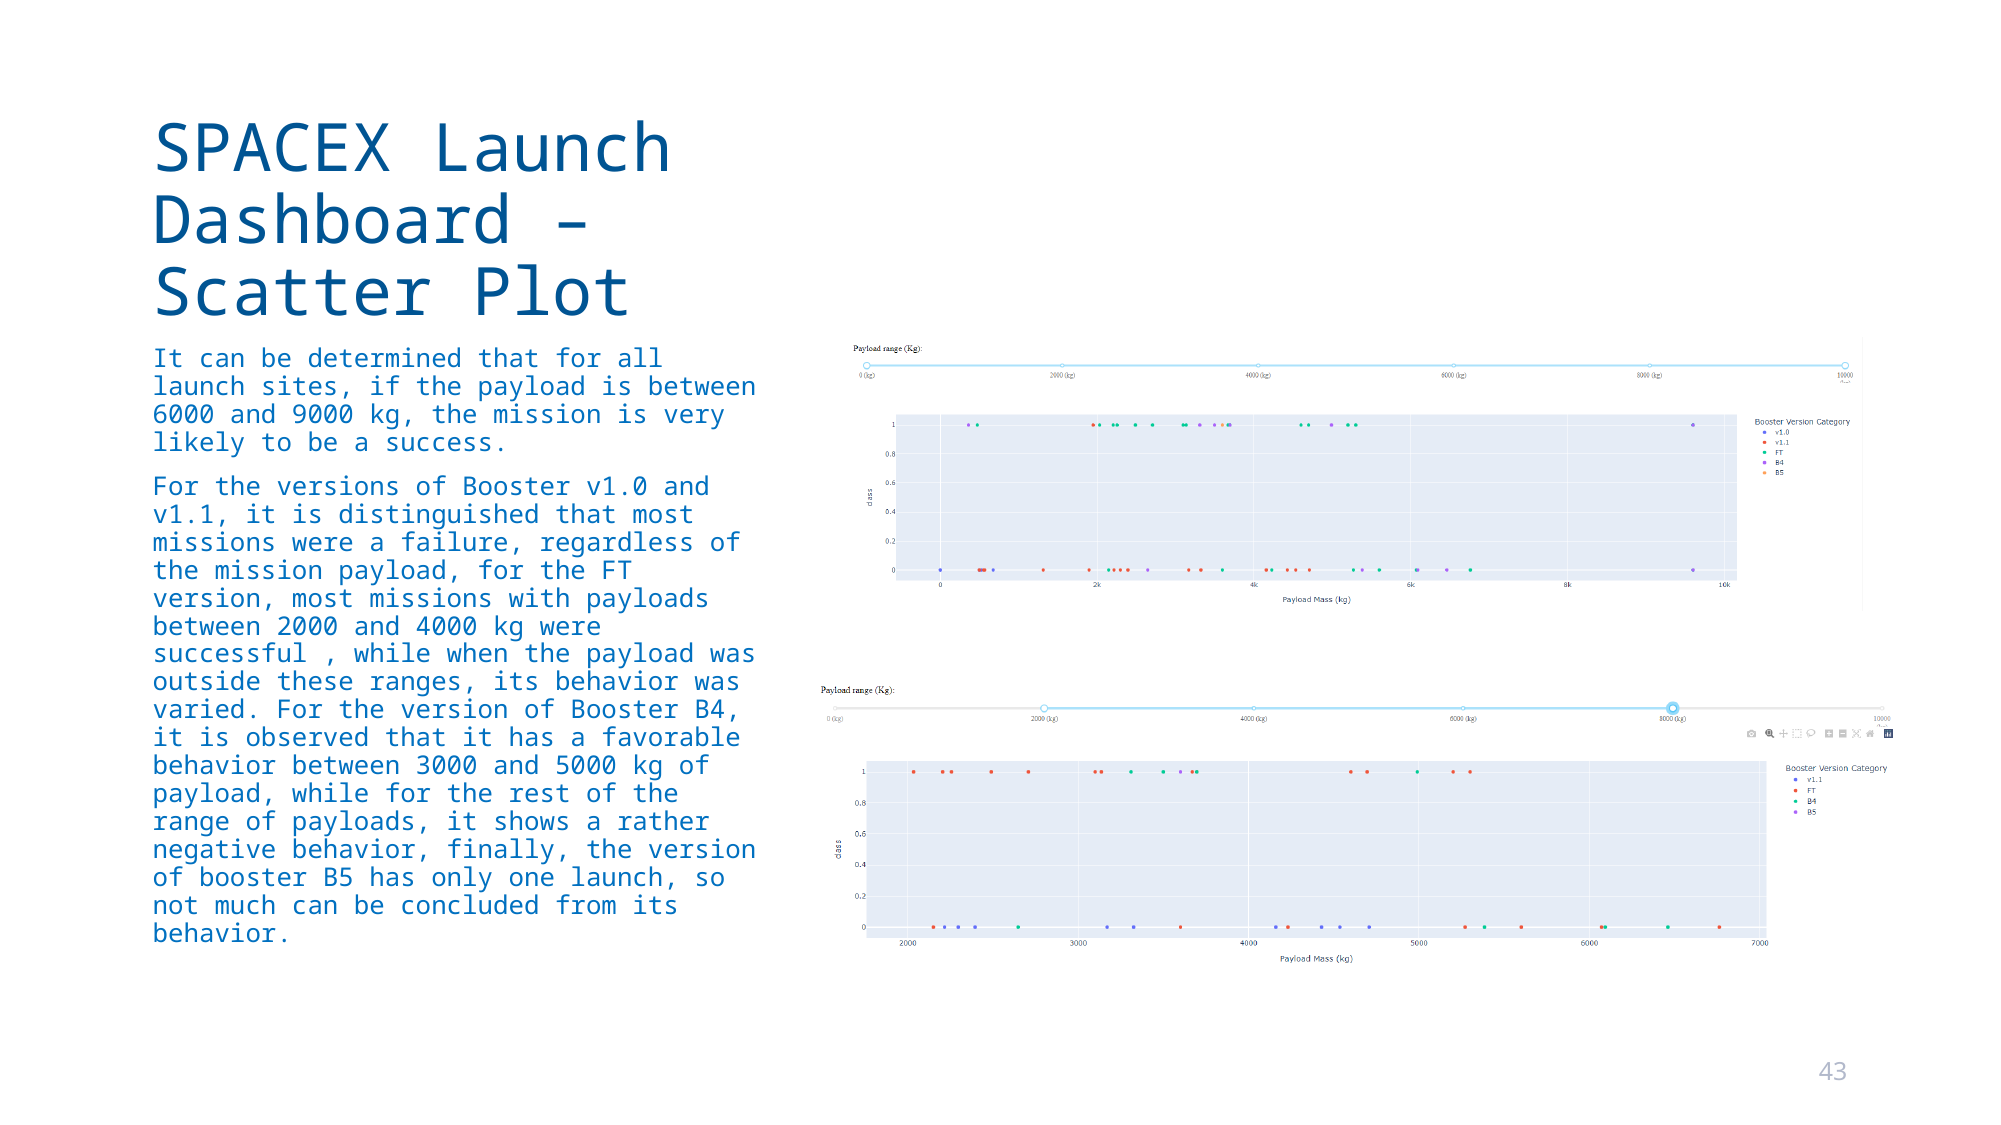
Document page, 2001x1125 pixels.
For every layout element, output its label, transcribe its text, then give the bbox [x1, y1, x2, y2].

picture [816, 680, 1896, 971]
picture [849, 337, 1863, 611]
list It can be determined that for all launch sites, if the payload is between 6000 and 9000 kg, the mission is very likely to be a success. For the versions of Booster v1.0 and v1.1, it is distinguished that most missions were a failure, regardless of the mission payload, for the FT version, most missions with payloads between 2000 and 4000 kg were successful , while when the payload was outside these ranges, its behavior was varied. For the version of Booster B4, it is observed that it has a favorable behavior between 3000 and 5000 kg of payload, while for the rest of the range of payloads, it shows a rather negative behavior, finally, the version of booster B5 has only one launch, so not much can be concluded from its behavior. [137, 337, 783, 963]
slide_number 43 [1412, 1042, 1863, 1103]
title SPACEX Launch Dashboard – Scatter Plot [137, 75, 783, 337]
